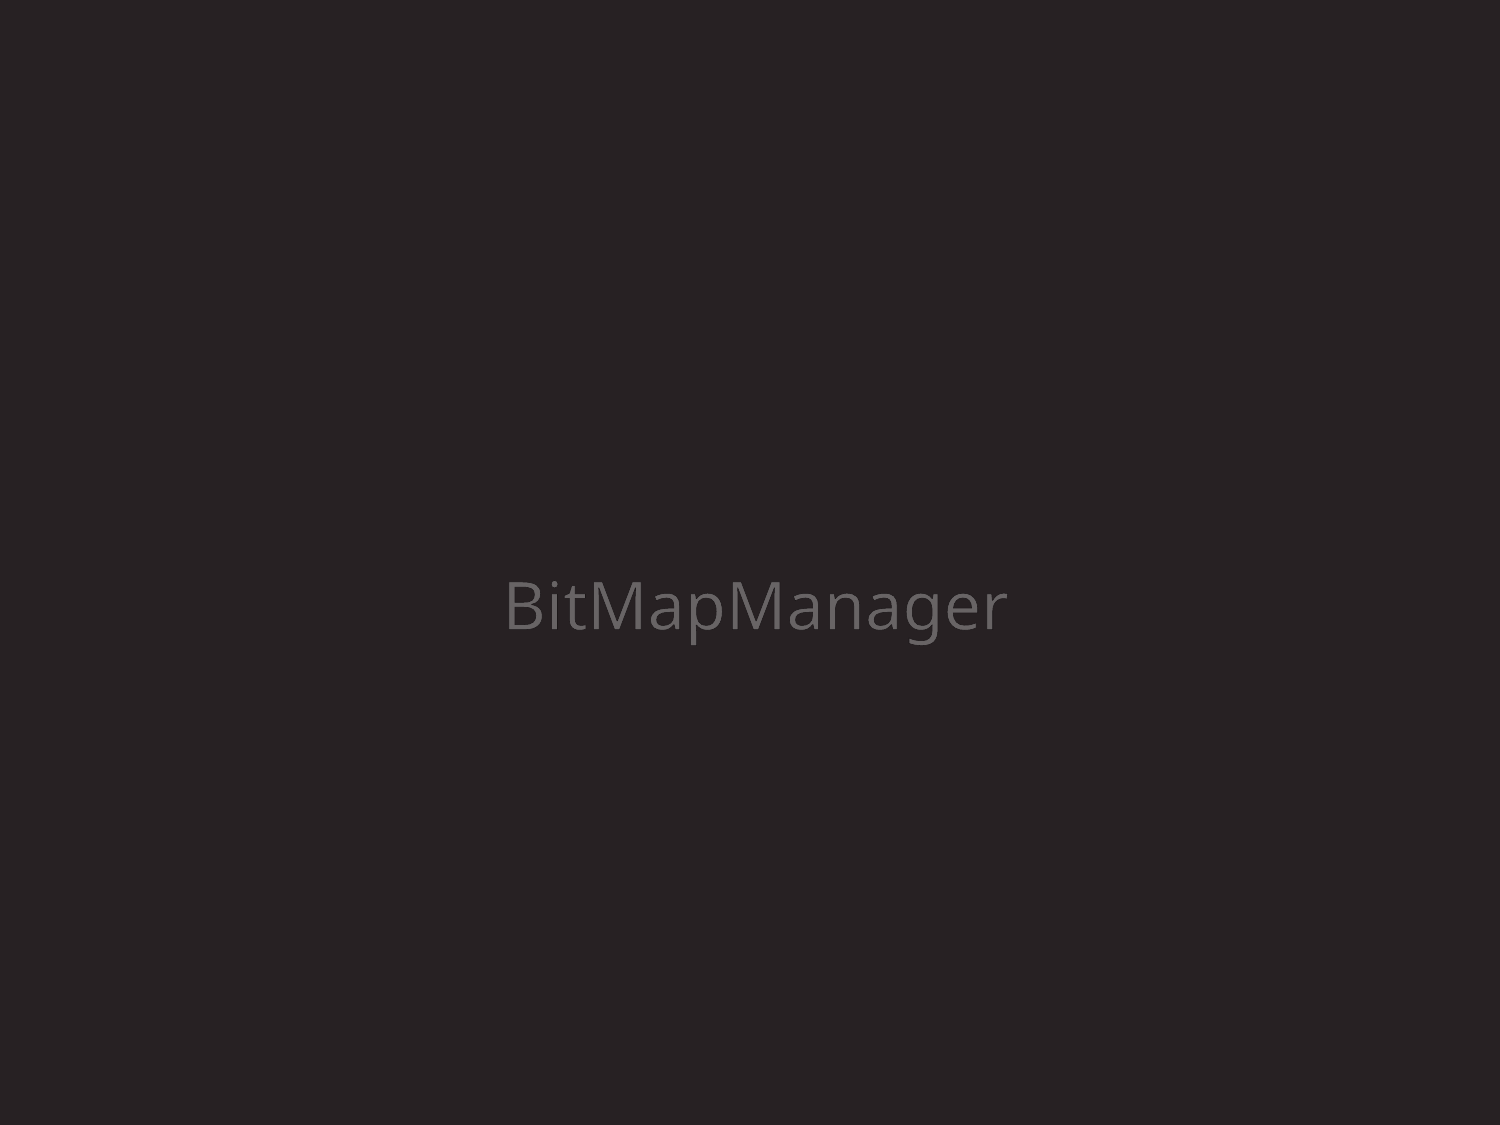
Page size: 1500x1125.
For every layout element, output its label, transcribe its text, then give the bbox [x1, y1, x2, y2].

text_box BitMapManager [410, 515, 1102, 651]
